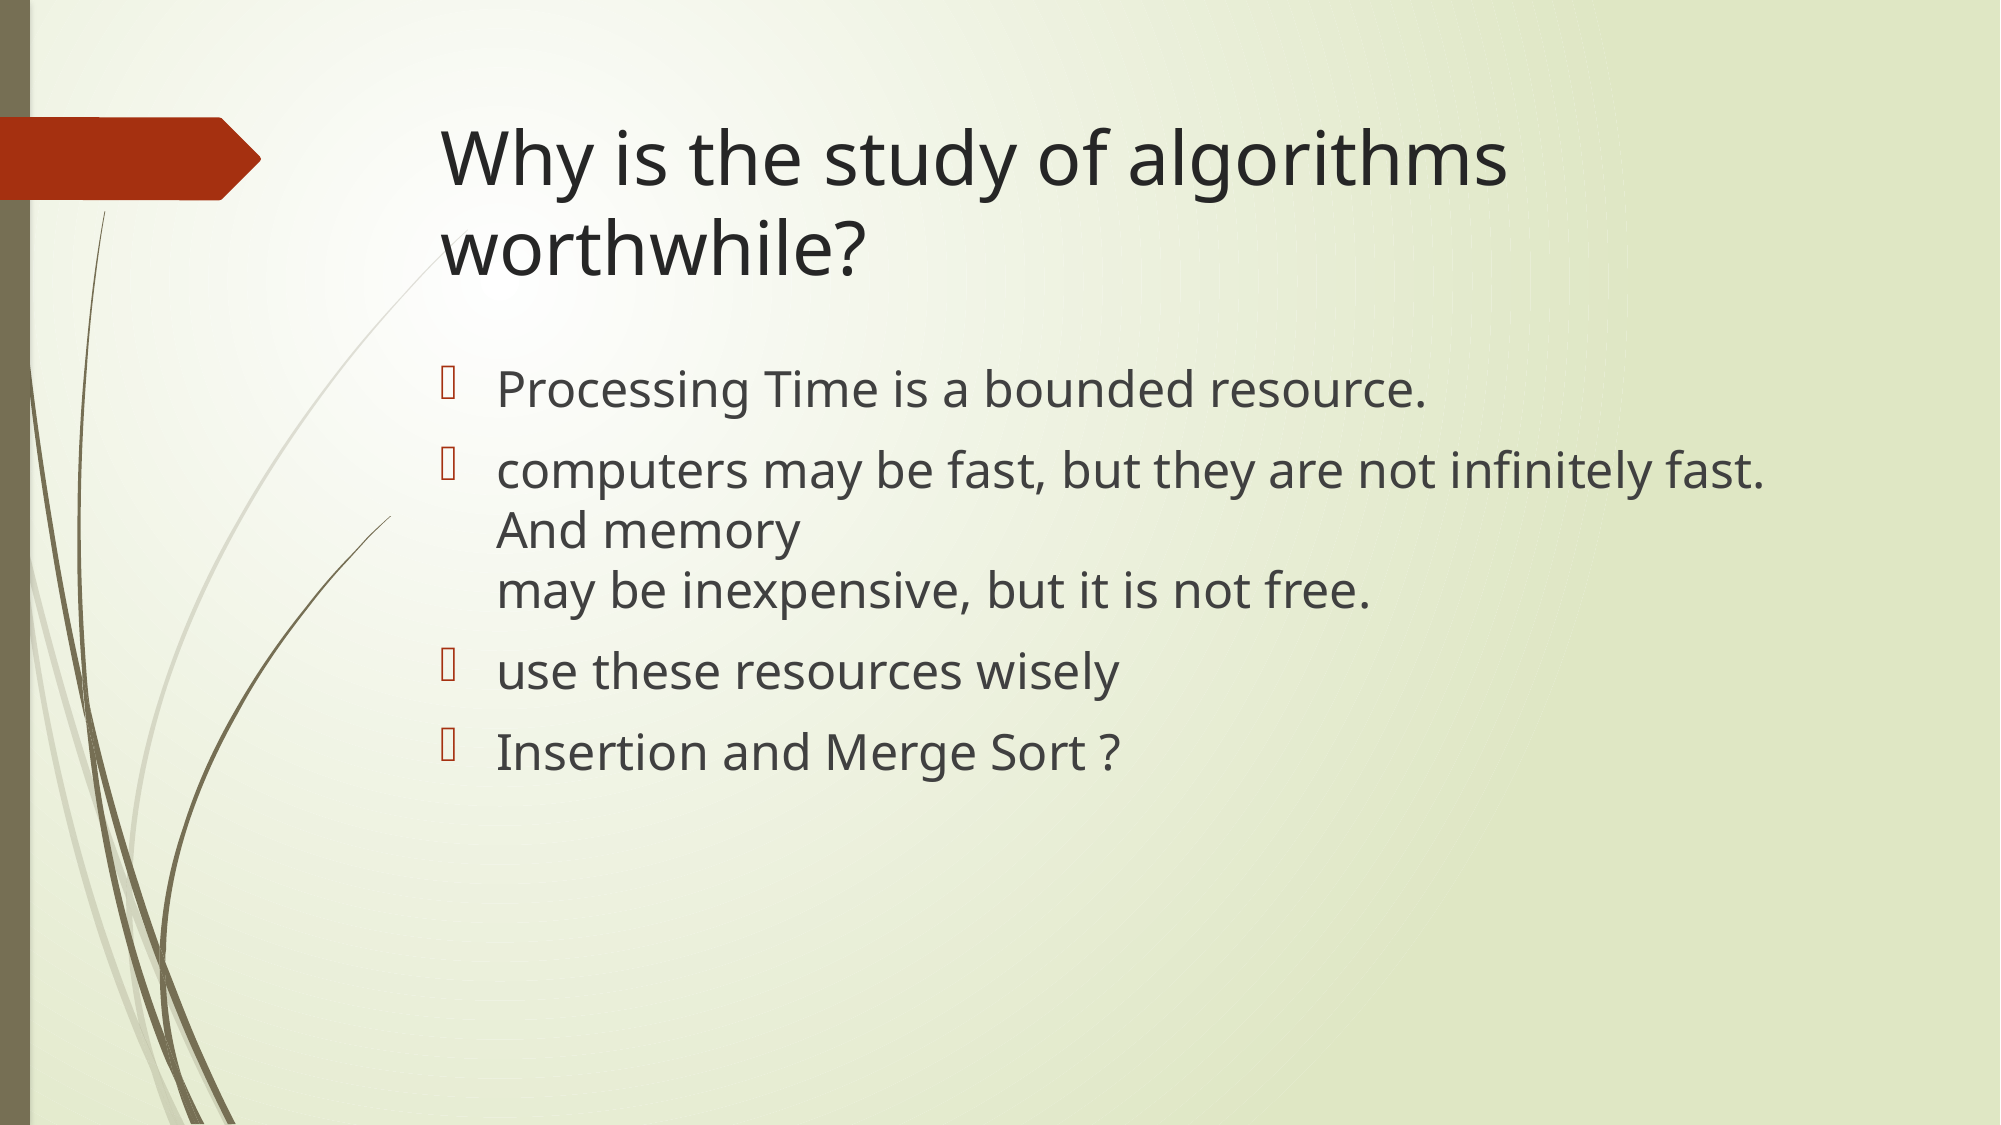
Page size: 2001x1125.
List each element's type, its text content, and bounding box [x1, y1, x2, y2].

list Processing Time is a bounded resource. computers may be fast, but they are not infinitely fast. And memory may be inexpensive, but it is not free. use these resources wisely Insertion and Merge Sort ? [424, 350, 1888, 970]
title Why is the study of algorithms worthwhile? [425, 102, 1888, 313]
